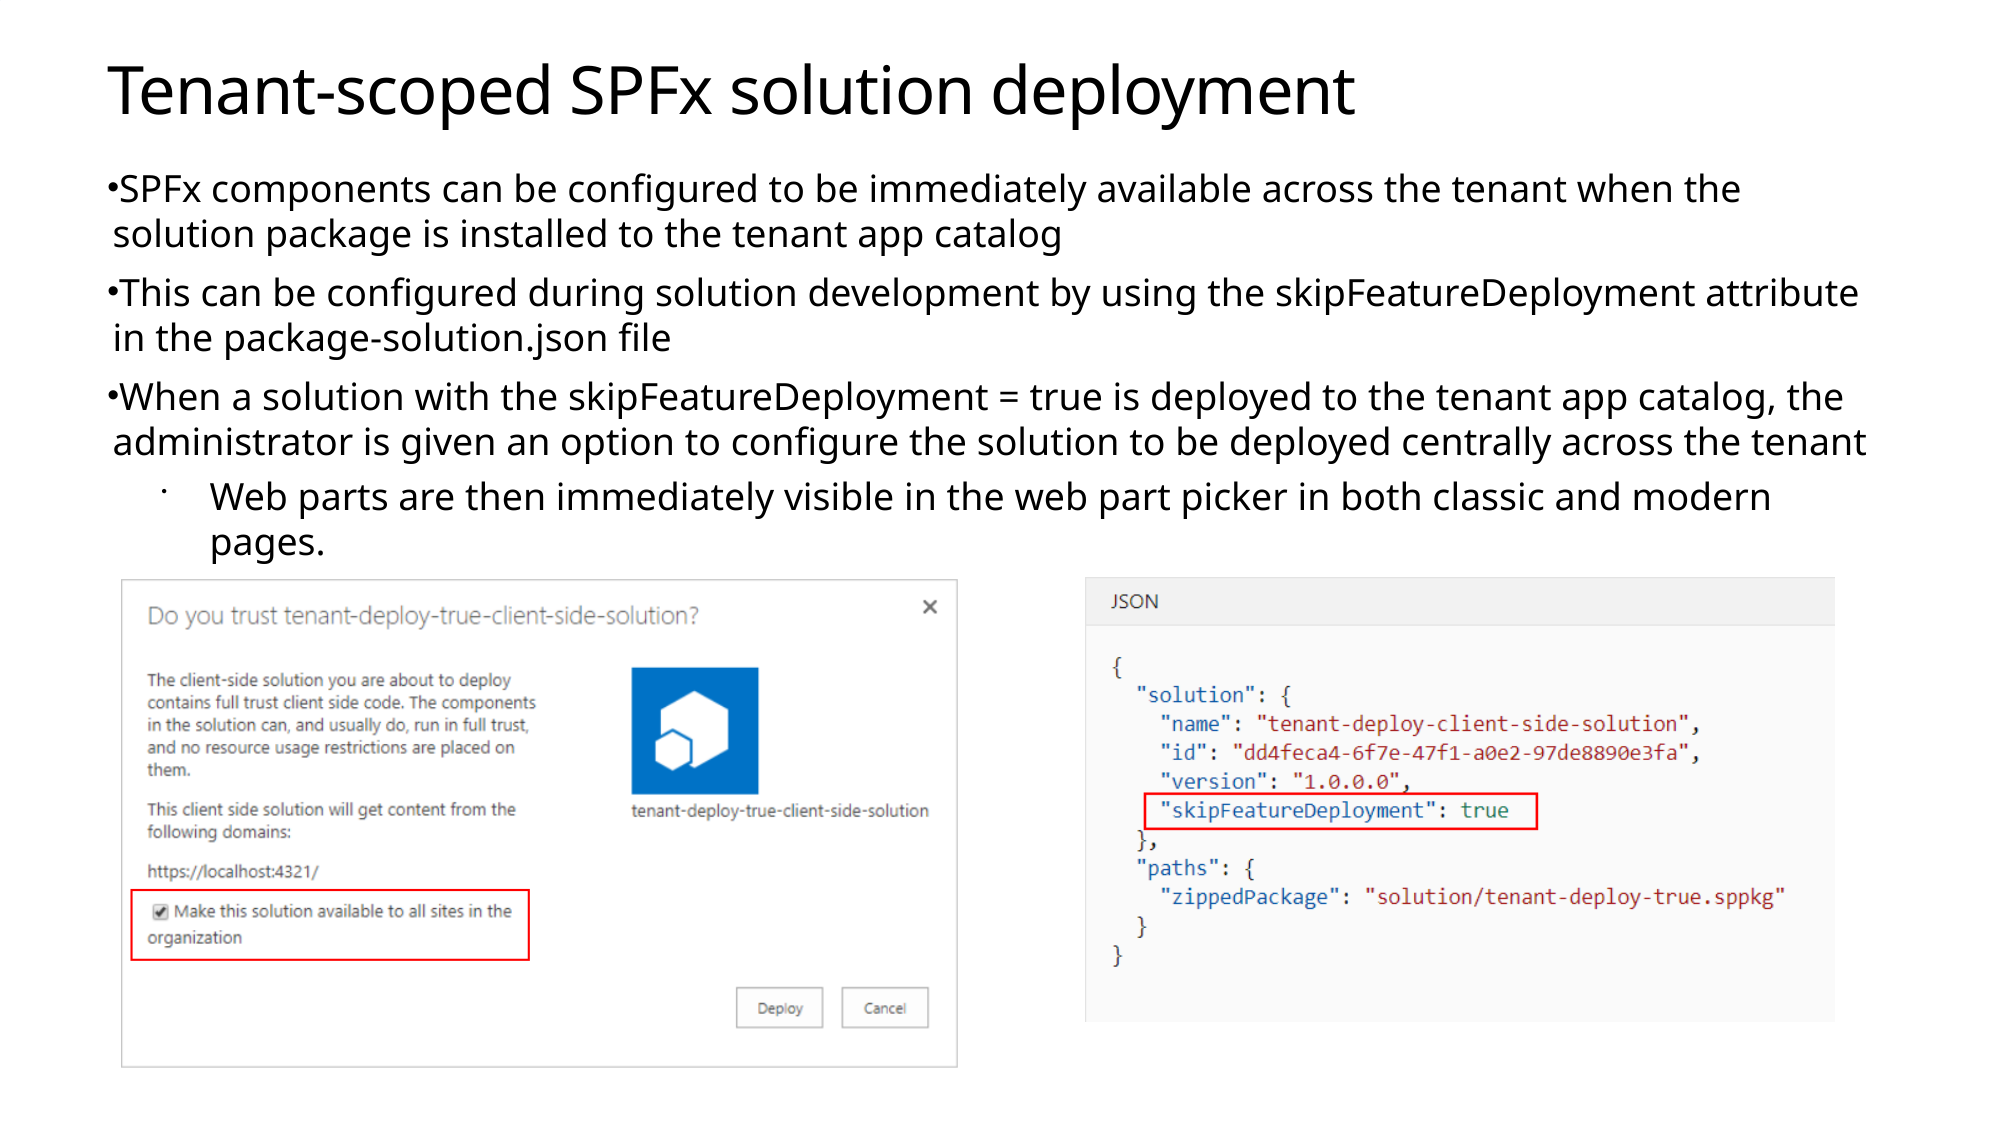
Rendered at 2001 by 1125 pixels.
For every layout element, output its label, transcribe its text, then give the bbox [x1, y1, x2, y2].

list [121, 577, 961, 1073]
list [1085, 577, 1835, 1022]
list SPFx components can be configured to be immediately available across the tenant when the solution package is installed to the tenant app catalog This can be configured during solution development by using the skipFeatureDeployment attribute in the package-solution.json file When a solution with the skipFeatureDeployment = true is deployed to the tenant app catalog, the administrator is given an option to configure the solution to be deployed centrally across the tenant Web parts are then immediately visible in the web part picker in both classic and modern pages. [107, 205, 1893, 548]
text_box [107, 128, 1893, 205]
title Tenant-scoped SPFx solution deployment [107, 52, 1893, 128]
